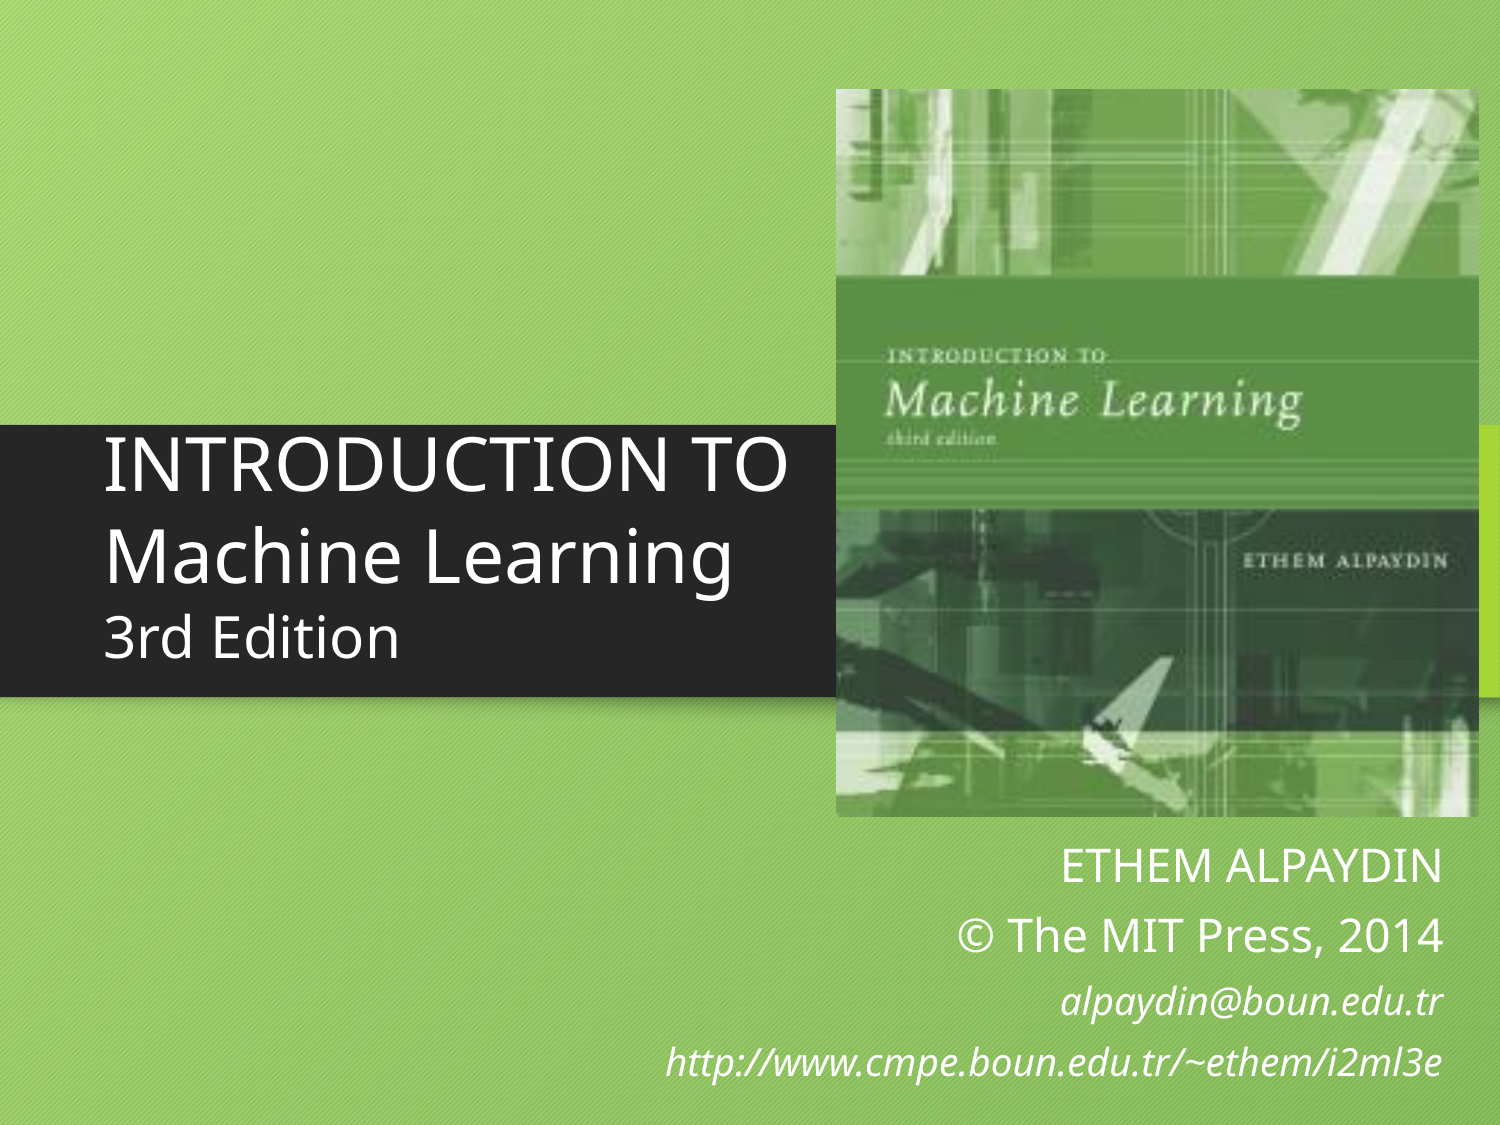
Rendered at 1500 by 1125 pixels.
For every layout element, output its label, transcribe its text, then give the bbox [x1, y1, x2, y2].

subtitle ETHEM ALPAYDIN © The MIT Press, 2014 alpaydin@boun.edu.tr http://www.cmpe.boun.edu.tr/~ethem/i2ml3e [253, 834, 1459, 1094]
picture [0, 89, 1500, 817]
title INTRODUCTION TO Machine Learning 3rd Edition [88, 219, 835, 681]
